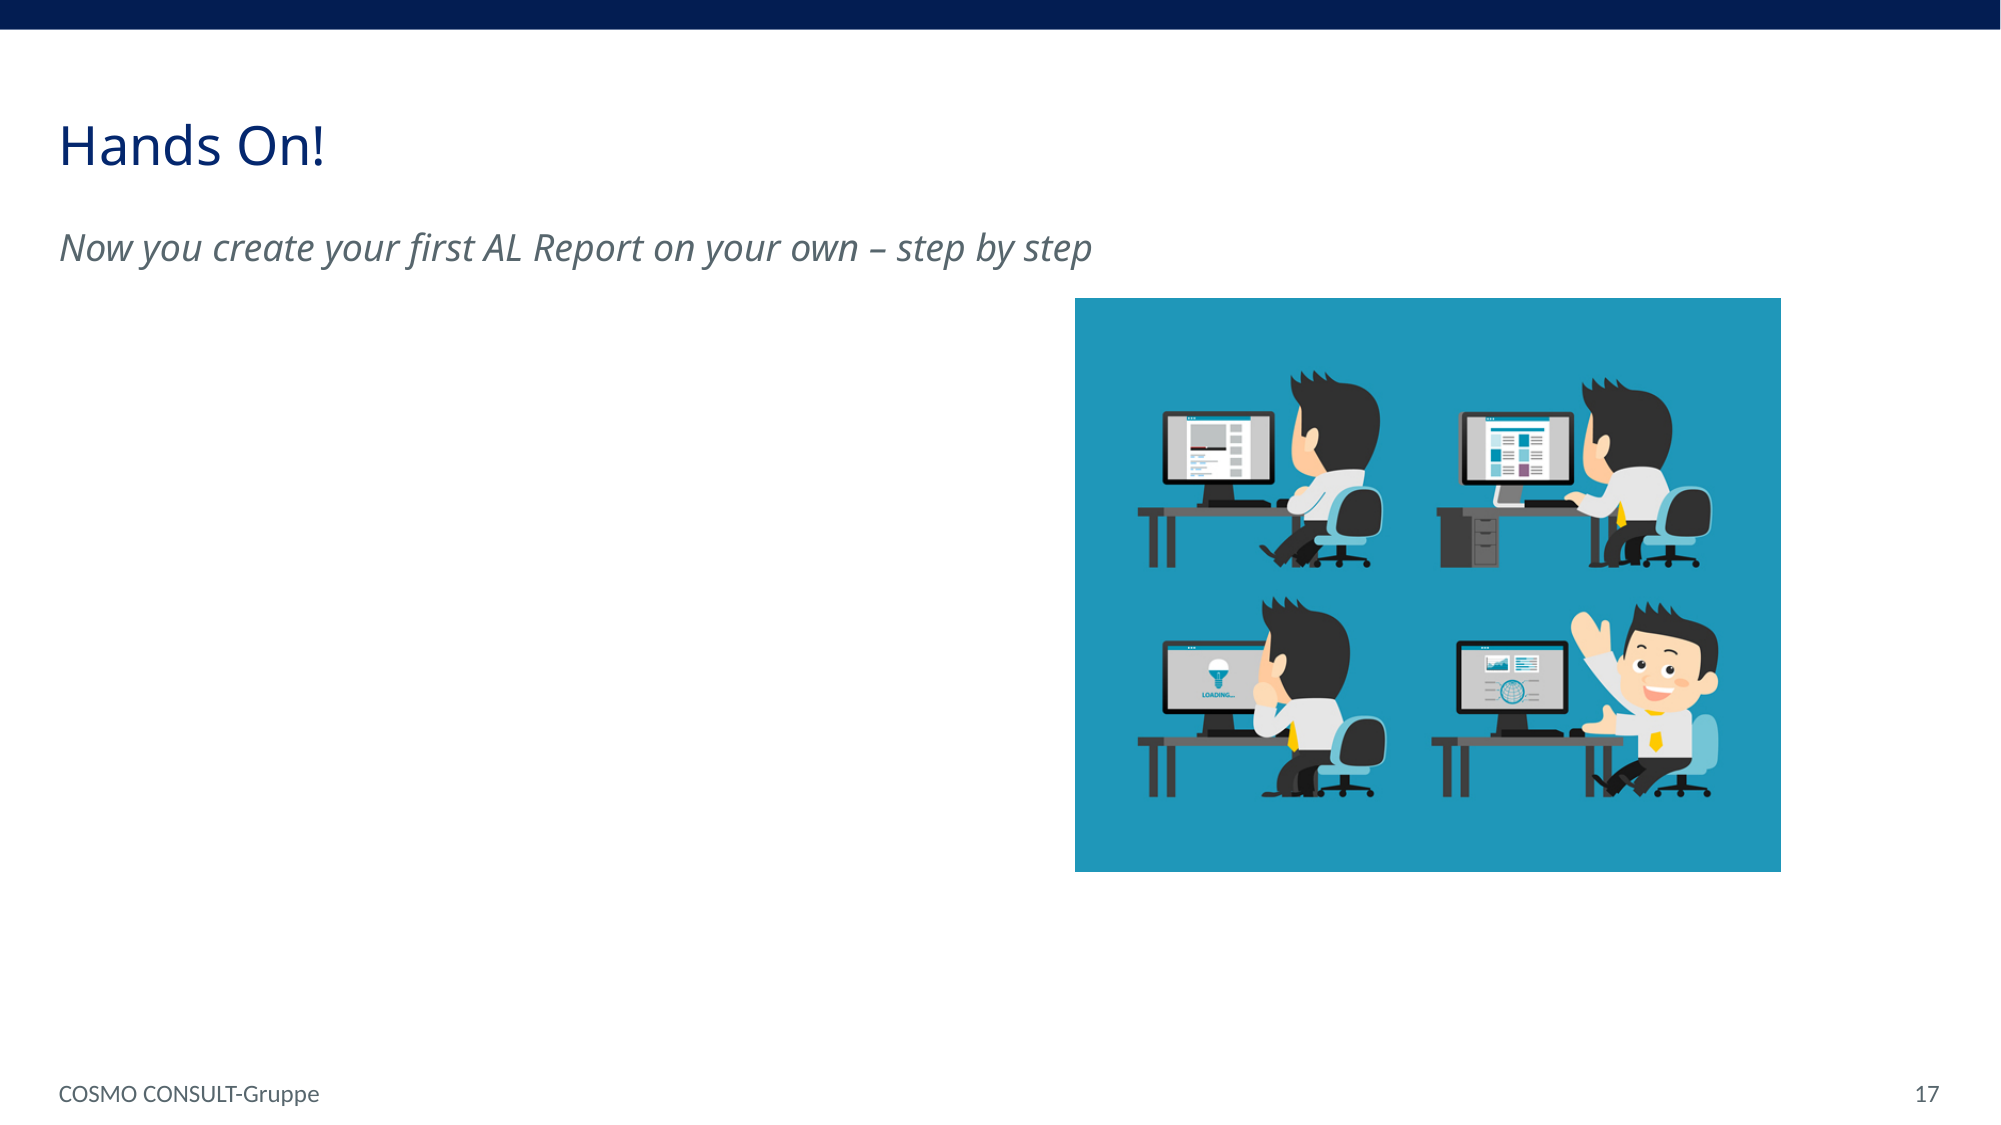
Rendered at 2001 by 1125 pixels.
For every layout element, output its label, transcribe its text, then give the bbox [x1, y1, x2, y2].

slide_number 17 [1526, 1062, 1940, 1123]
picture [1075, 298, 1781, 872]
list [58, 235, 1941, 1040]
title Hands On! [59, 59, 1940, 178]
text_box Now you create your first AL Report on your own – step by step [58, 223, 1940, 1028]
slide_number COSMO CONSULT-Gruppe [59, 1062, 509, 1123]
